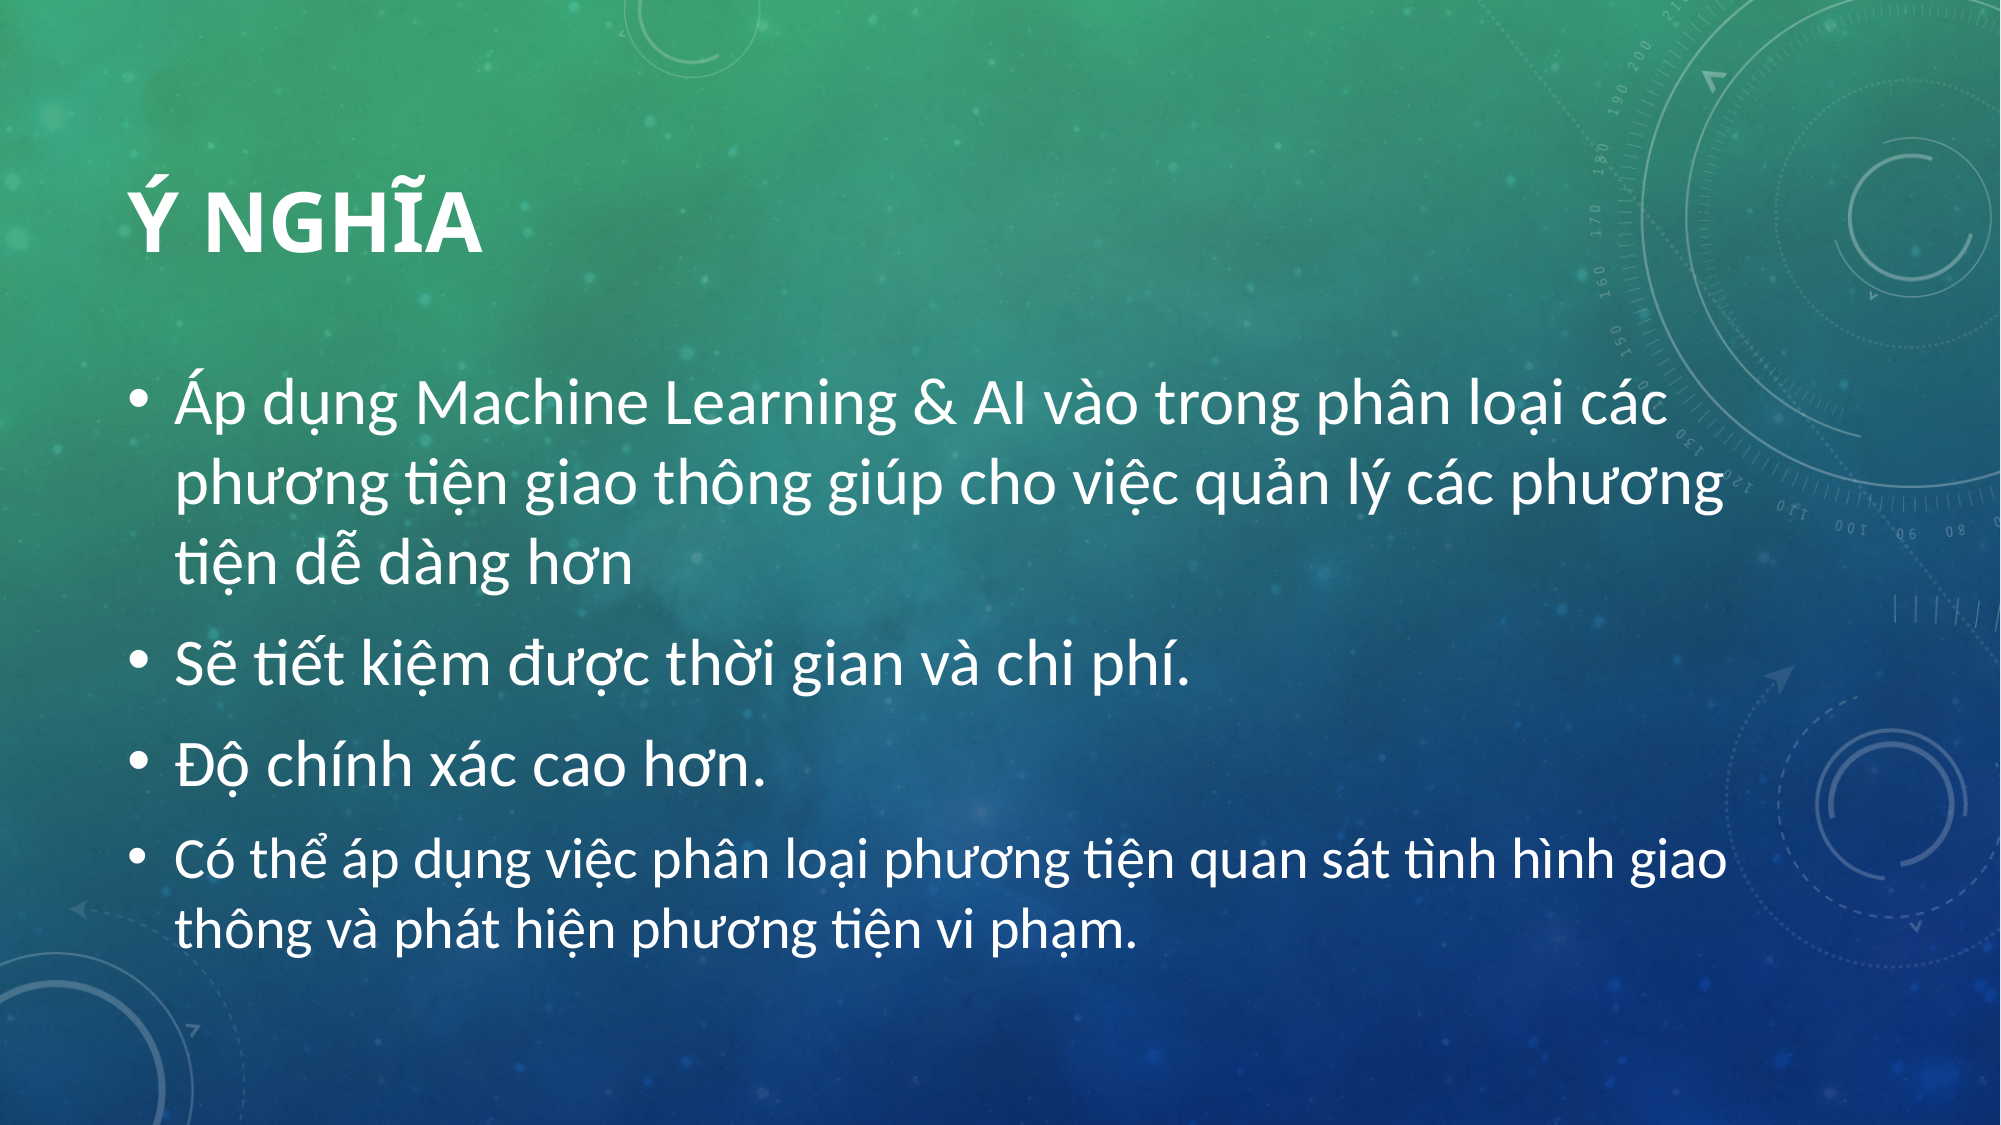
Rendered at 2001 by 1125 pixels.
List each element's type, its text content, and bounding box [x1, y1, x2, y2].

list Áp dụng Machine Learning & AI vào trong phân loại các phương tiện giao thông giúp cho việc quản lý các phương tiện dễ dàng hơn Sẽ tiết kiệm được thời gian và chi phí. Độ chính xác cao hơn. Có thể áp dụng việc phân loại phương tiện quan sát tình hình giao thông và phát hiện phương tiện vi phạm. [112, 287, 1846, 1092]
title Ý nghĩa [112, 99, 1775, 287]
picture [0, 0, 2001, 1125]
